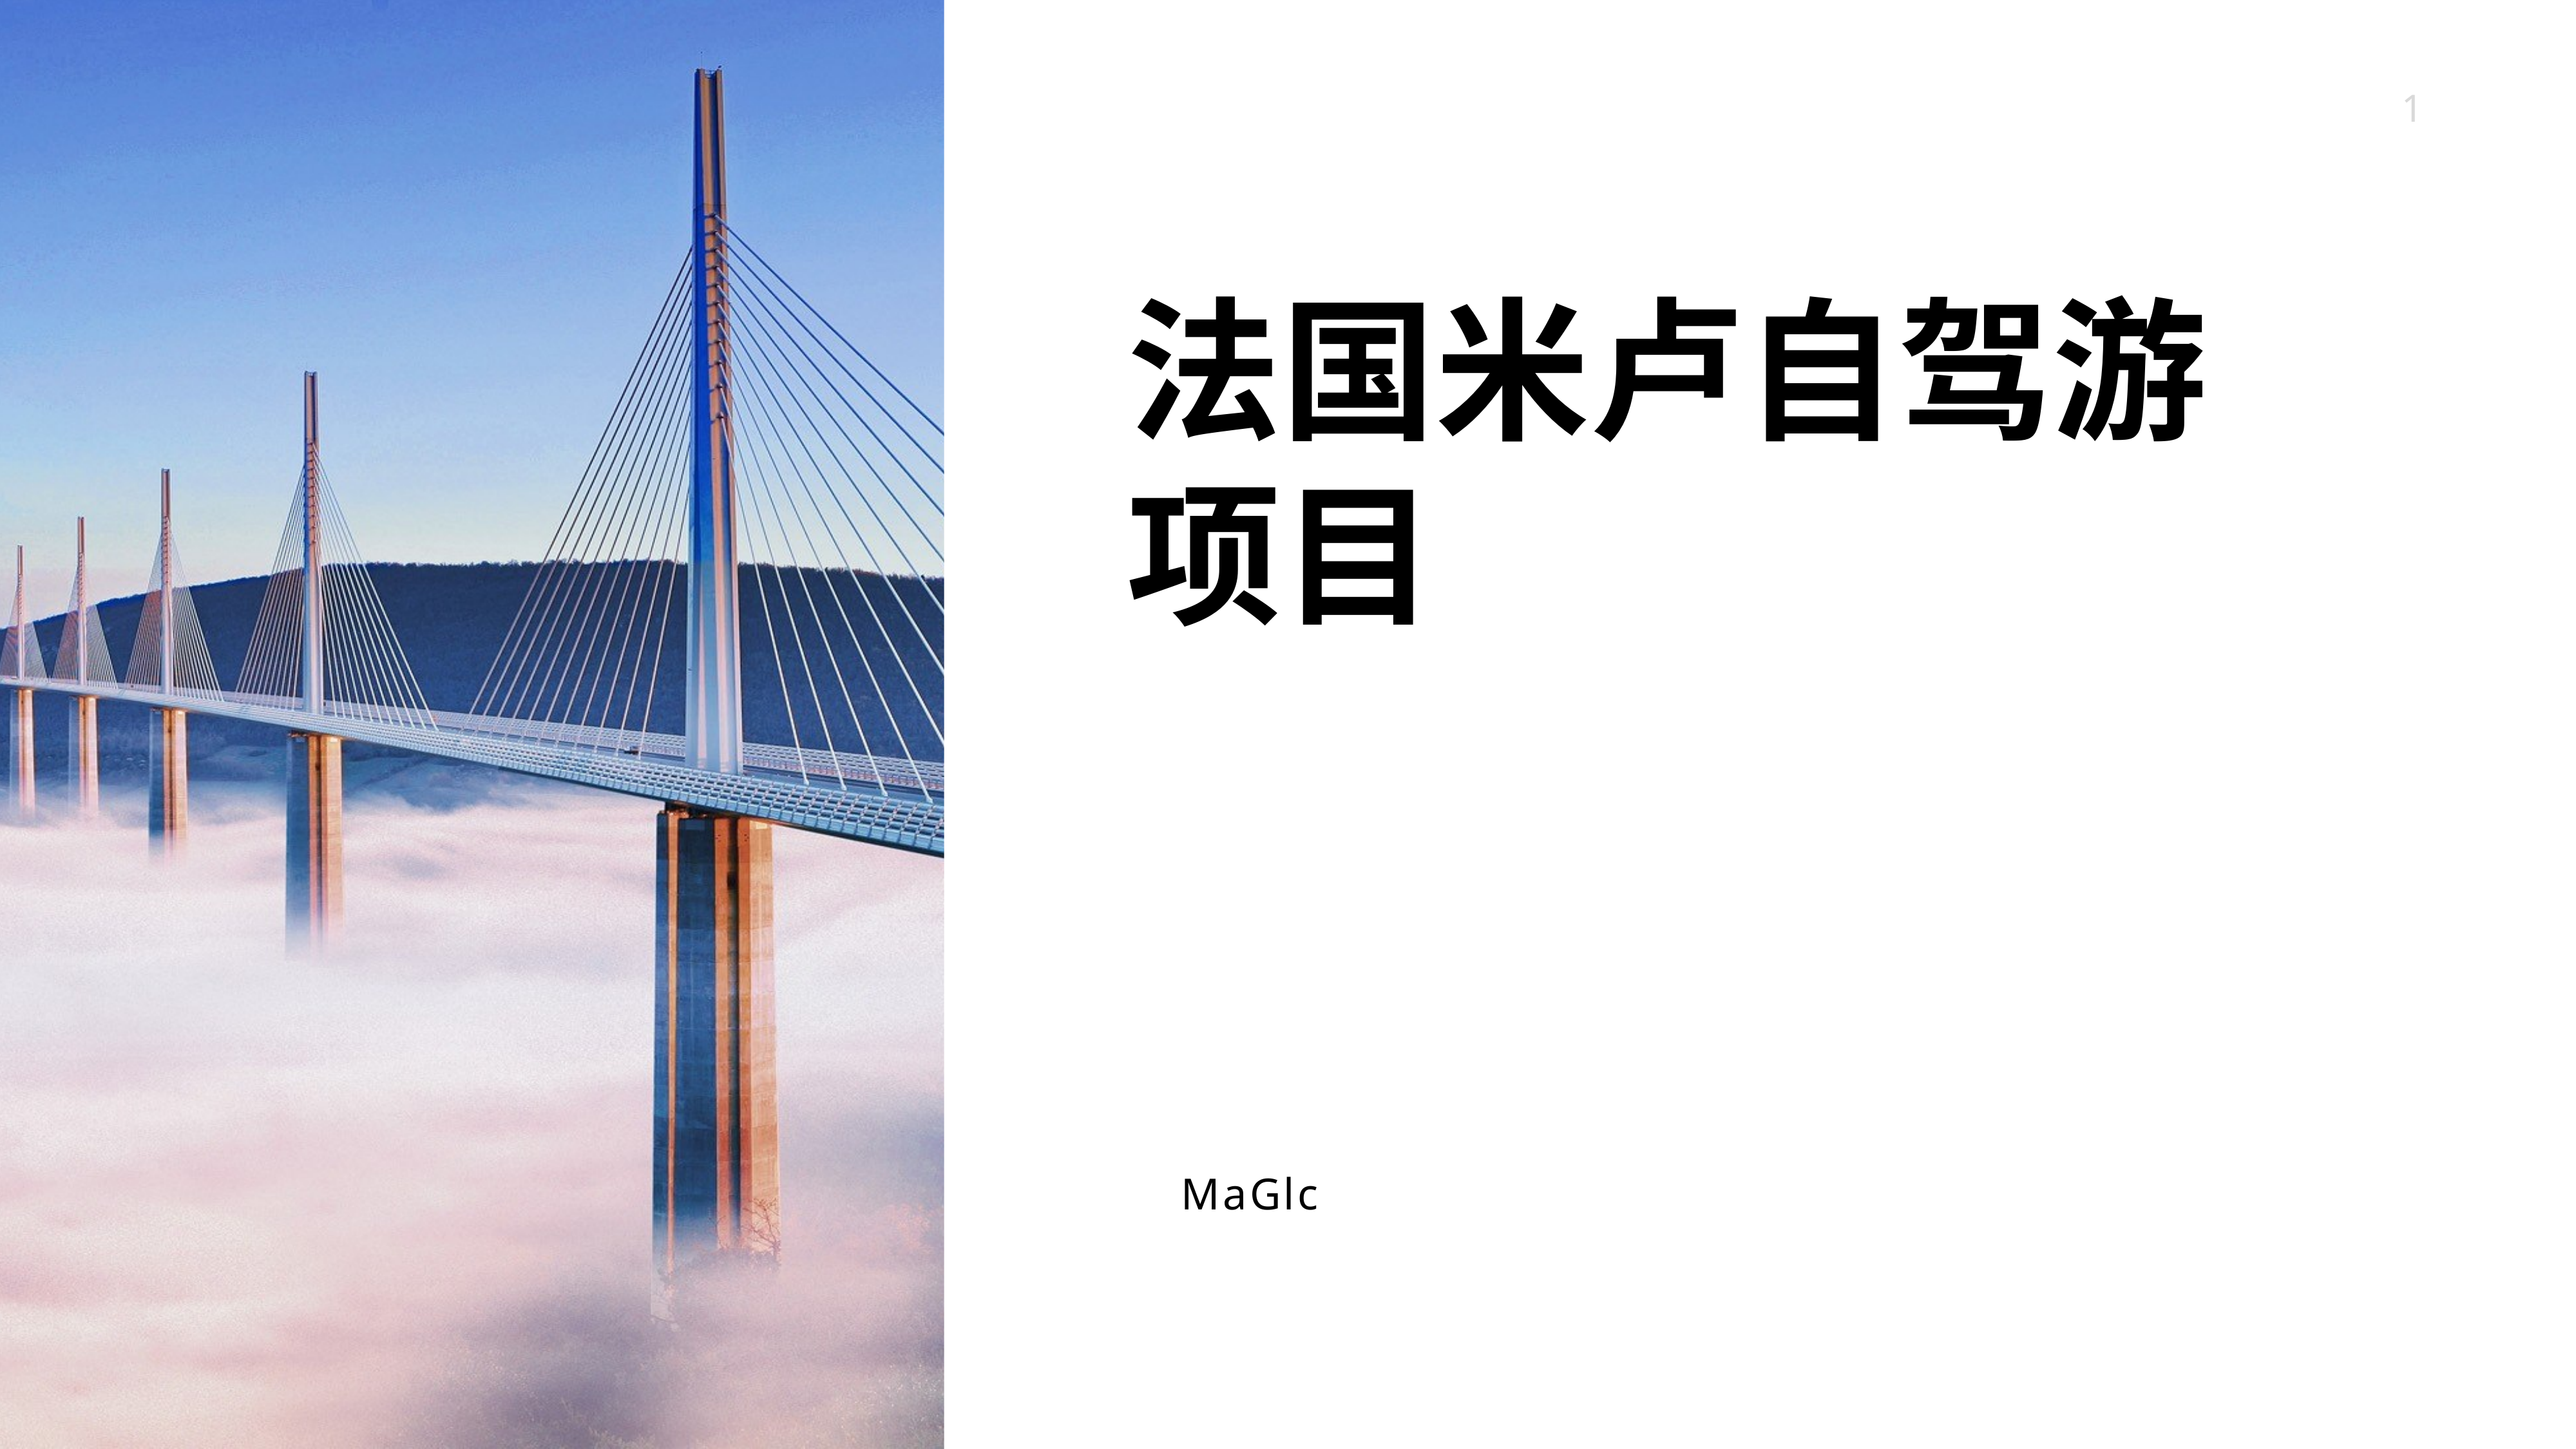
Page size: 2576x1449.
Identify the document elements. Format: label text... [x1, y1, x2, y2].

picture [0, 0, 944, 1449]
text_box MaGlc [1172, 1137, 1328, 1223]
text_box 法国米卢自驾游项目 [1117, 269, 2367, 649]
